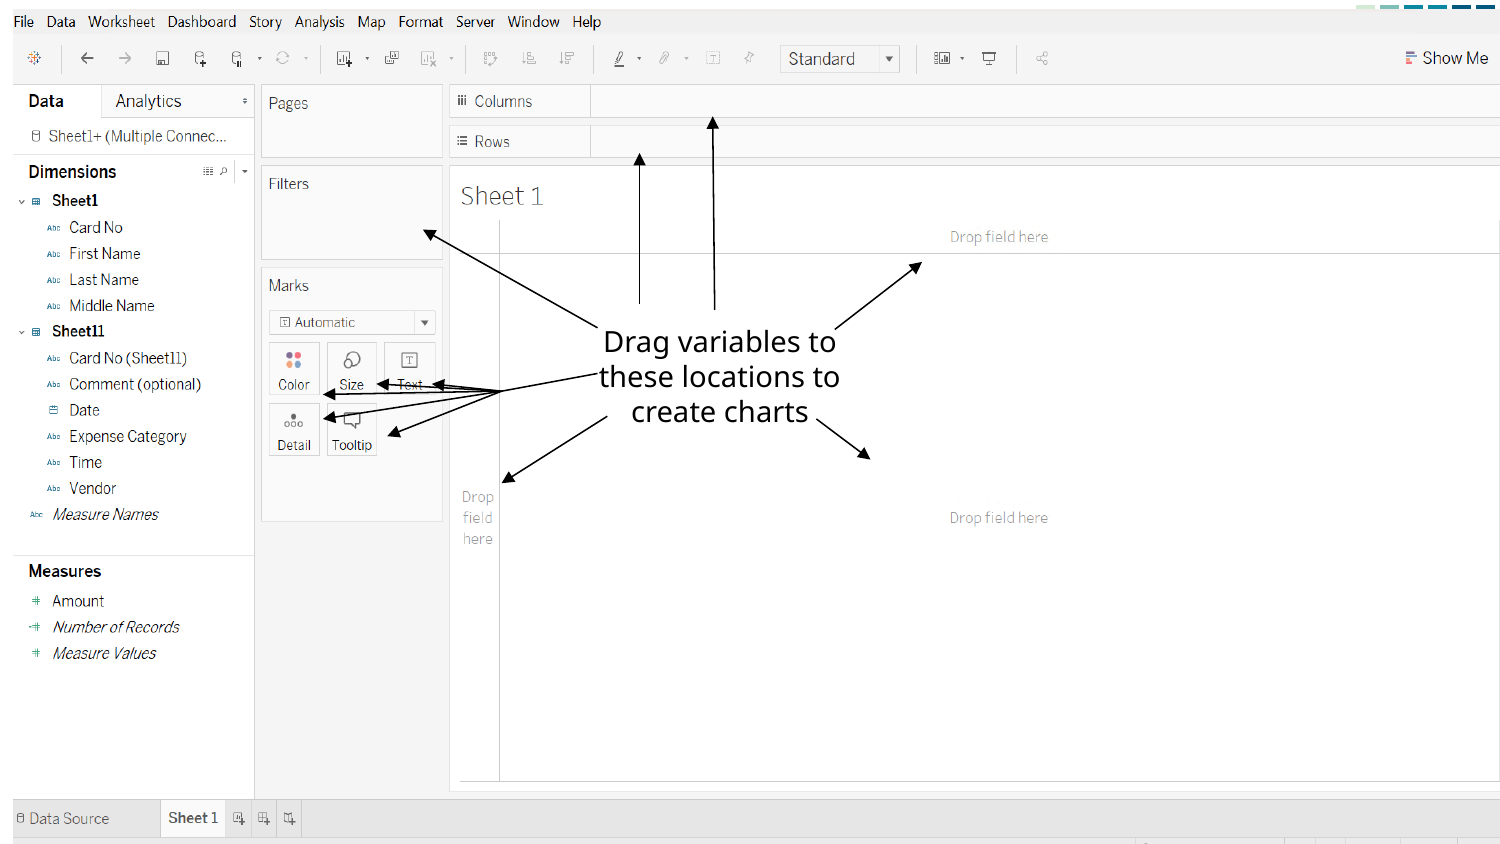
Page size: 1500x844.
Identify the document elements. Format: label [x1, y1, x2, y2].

picture [12, 9, 1500, 844]
text_box [322, 390, 381, 420]
text_box [376, 383, 430, 392]
text_box [501, 373, 598, 392]
text_box [386, 400, 502, 437]
text_box [422, 229, 598, 329]
text_box [834, 261, 923, 330]
text_box [501, 416, 608, 484]
text_box [431, 383, 502, 392]
text_box [816, 418, 871, 460]
